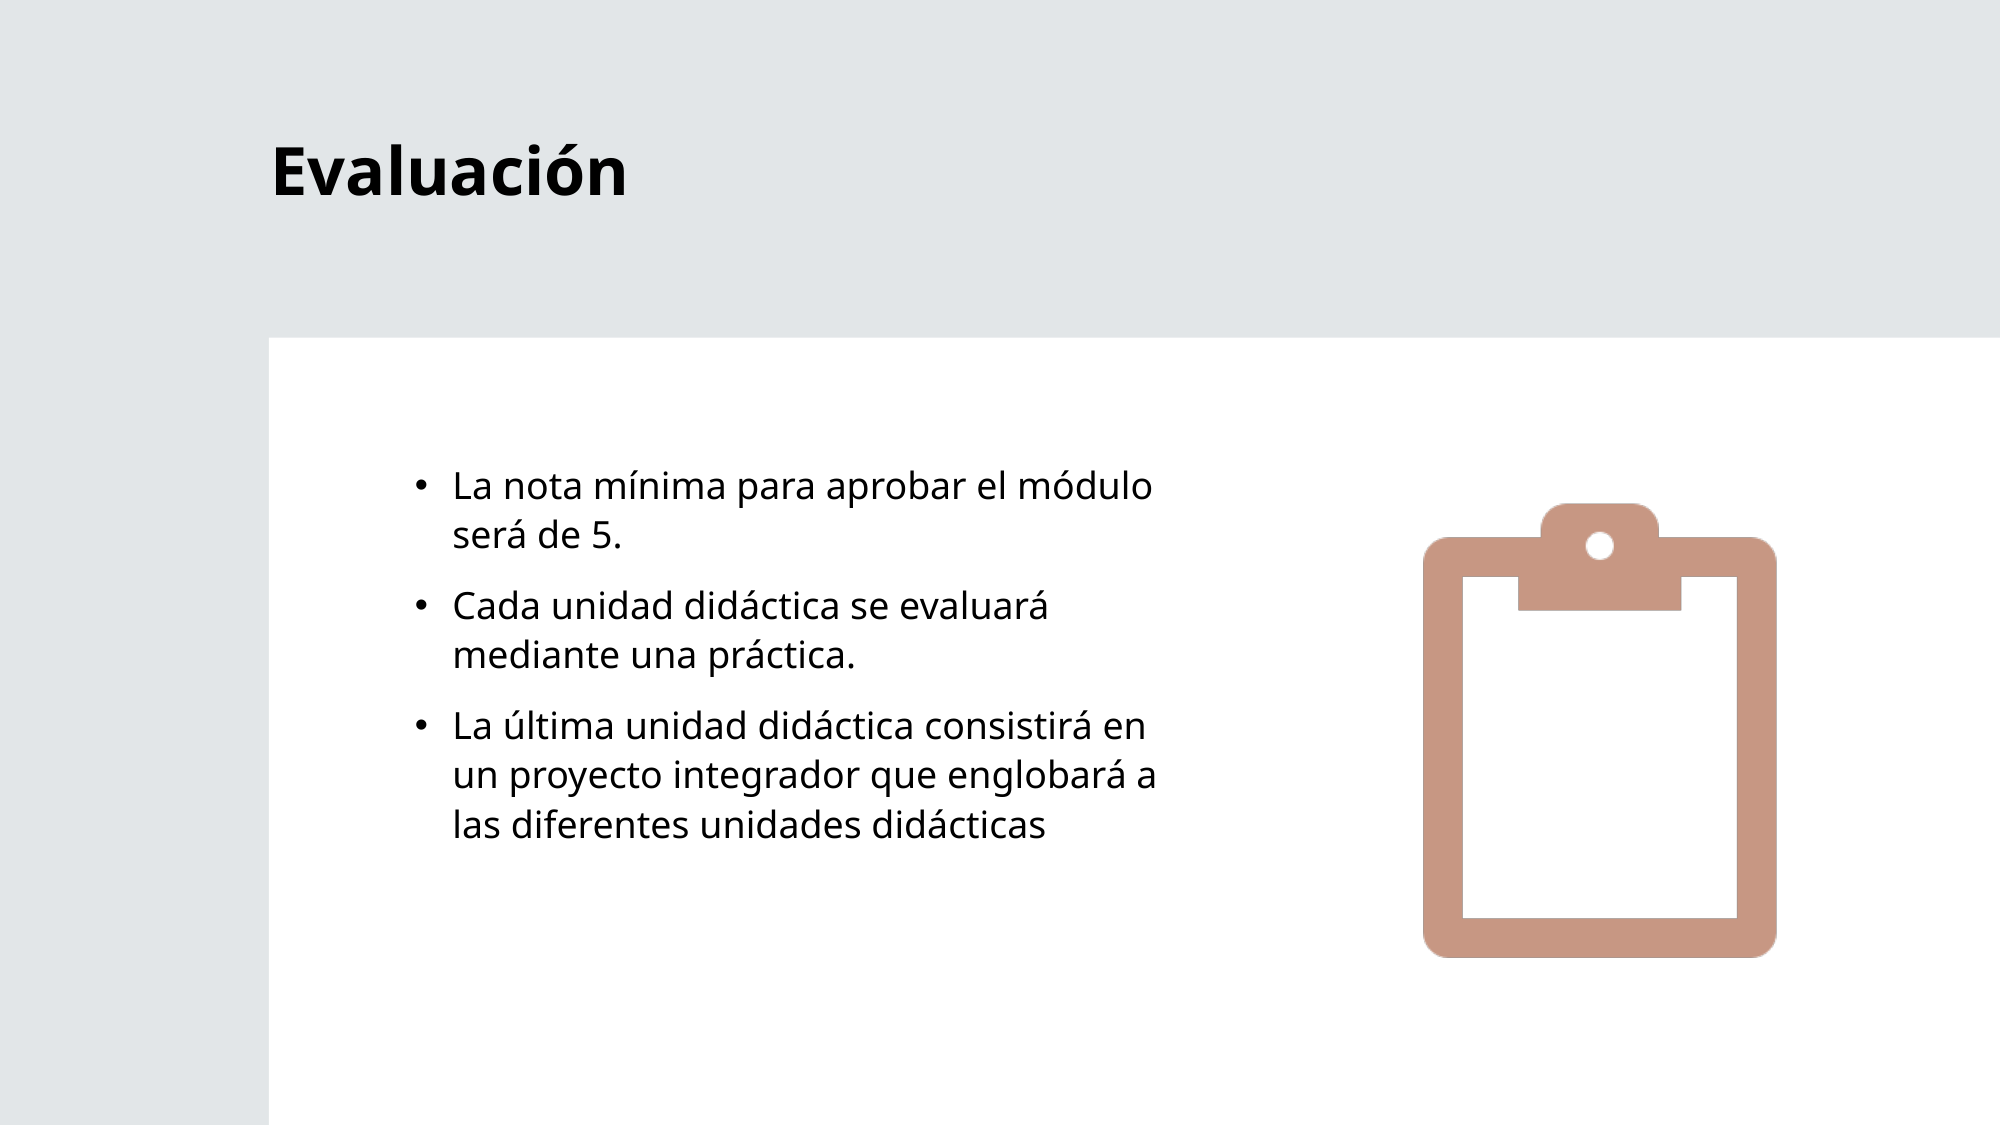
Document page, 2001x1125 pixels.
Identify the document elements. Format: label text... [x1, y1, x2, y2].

text_box [0, 0, 2000, 1125]
text_box [268, 336, 2000, 1125]
picture [1331, 462, 1869, 1000]
title Evaluación [255, 80, 1870, 257]
list La nota mínima para aprobar el módulo será de 5. Cada unidad didáctica se evaluará mediante una práctica. La última unidad didáctica consistirá en un proyecto integrador que englobará a las diferentes unidades didácticas [399, 450, 1200, 1030]
